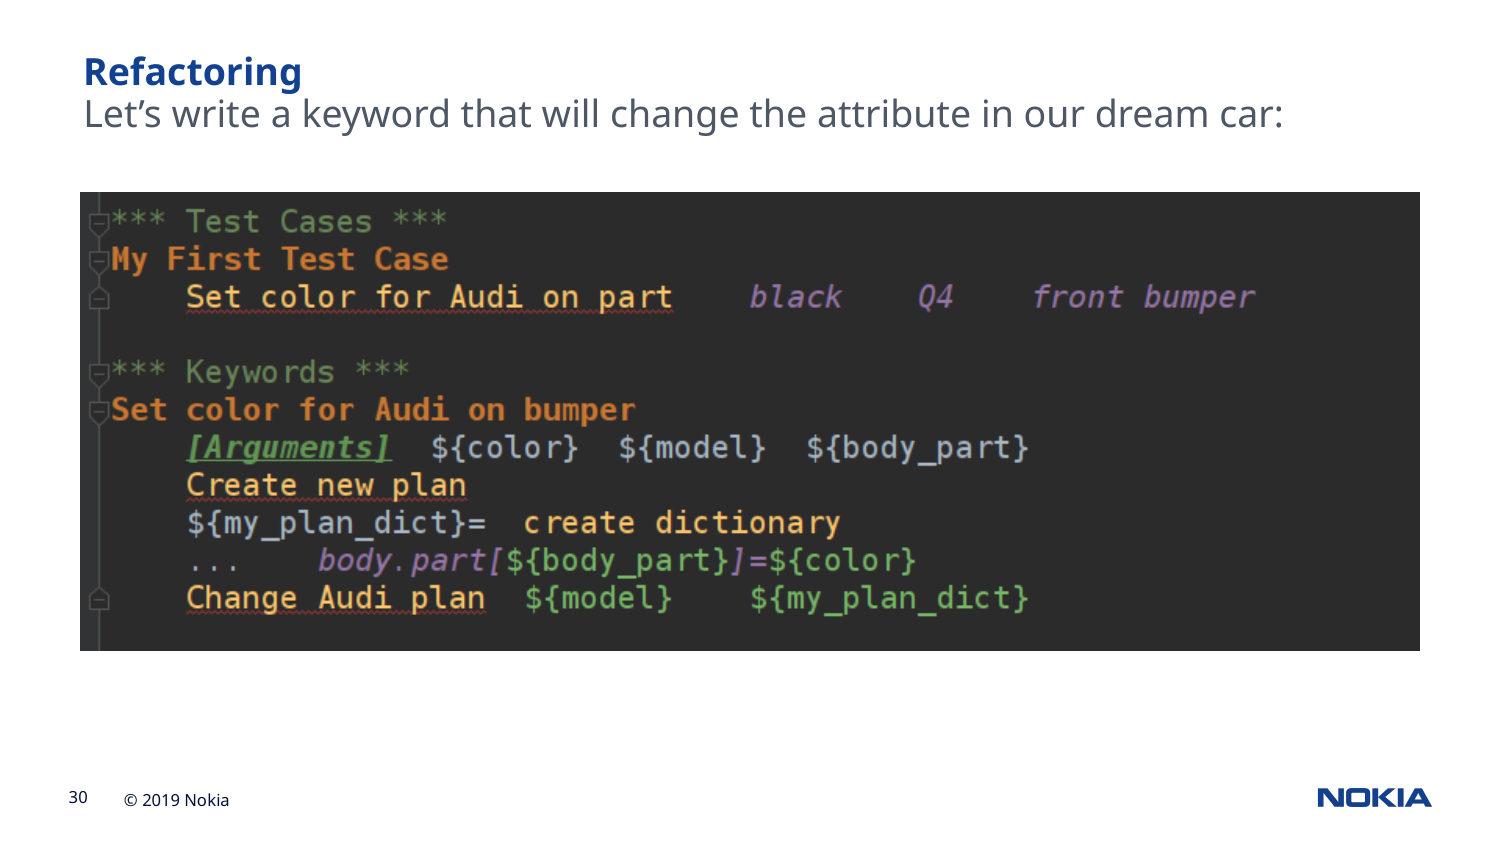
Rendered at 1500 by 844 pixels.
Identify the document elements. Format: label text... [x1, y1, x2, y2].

list Let’s write a keyword that will change the attribute in our dream car: [68, 88, 1419, 138]
picture [80, 192, 1420, 651]
picture [1292, 762, 1458, 833]
